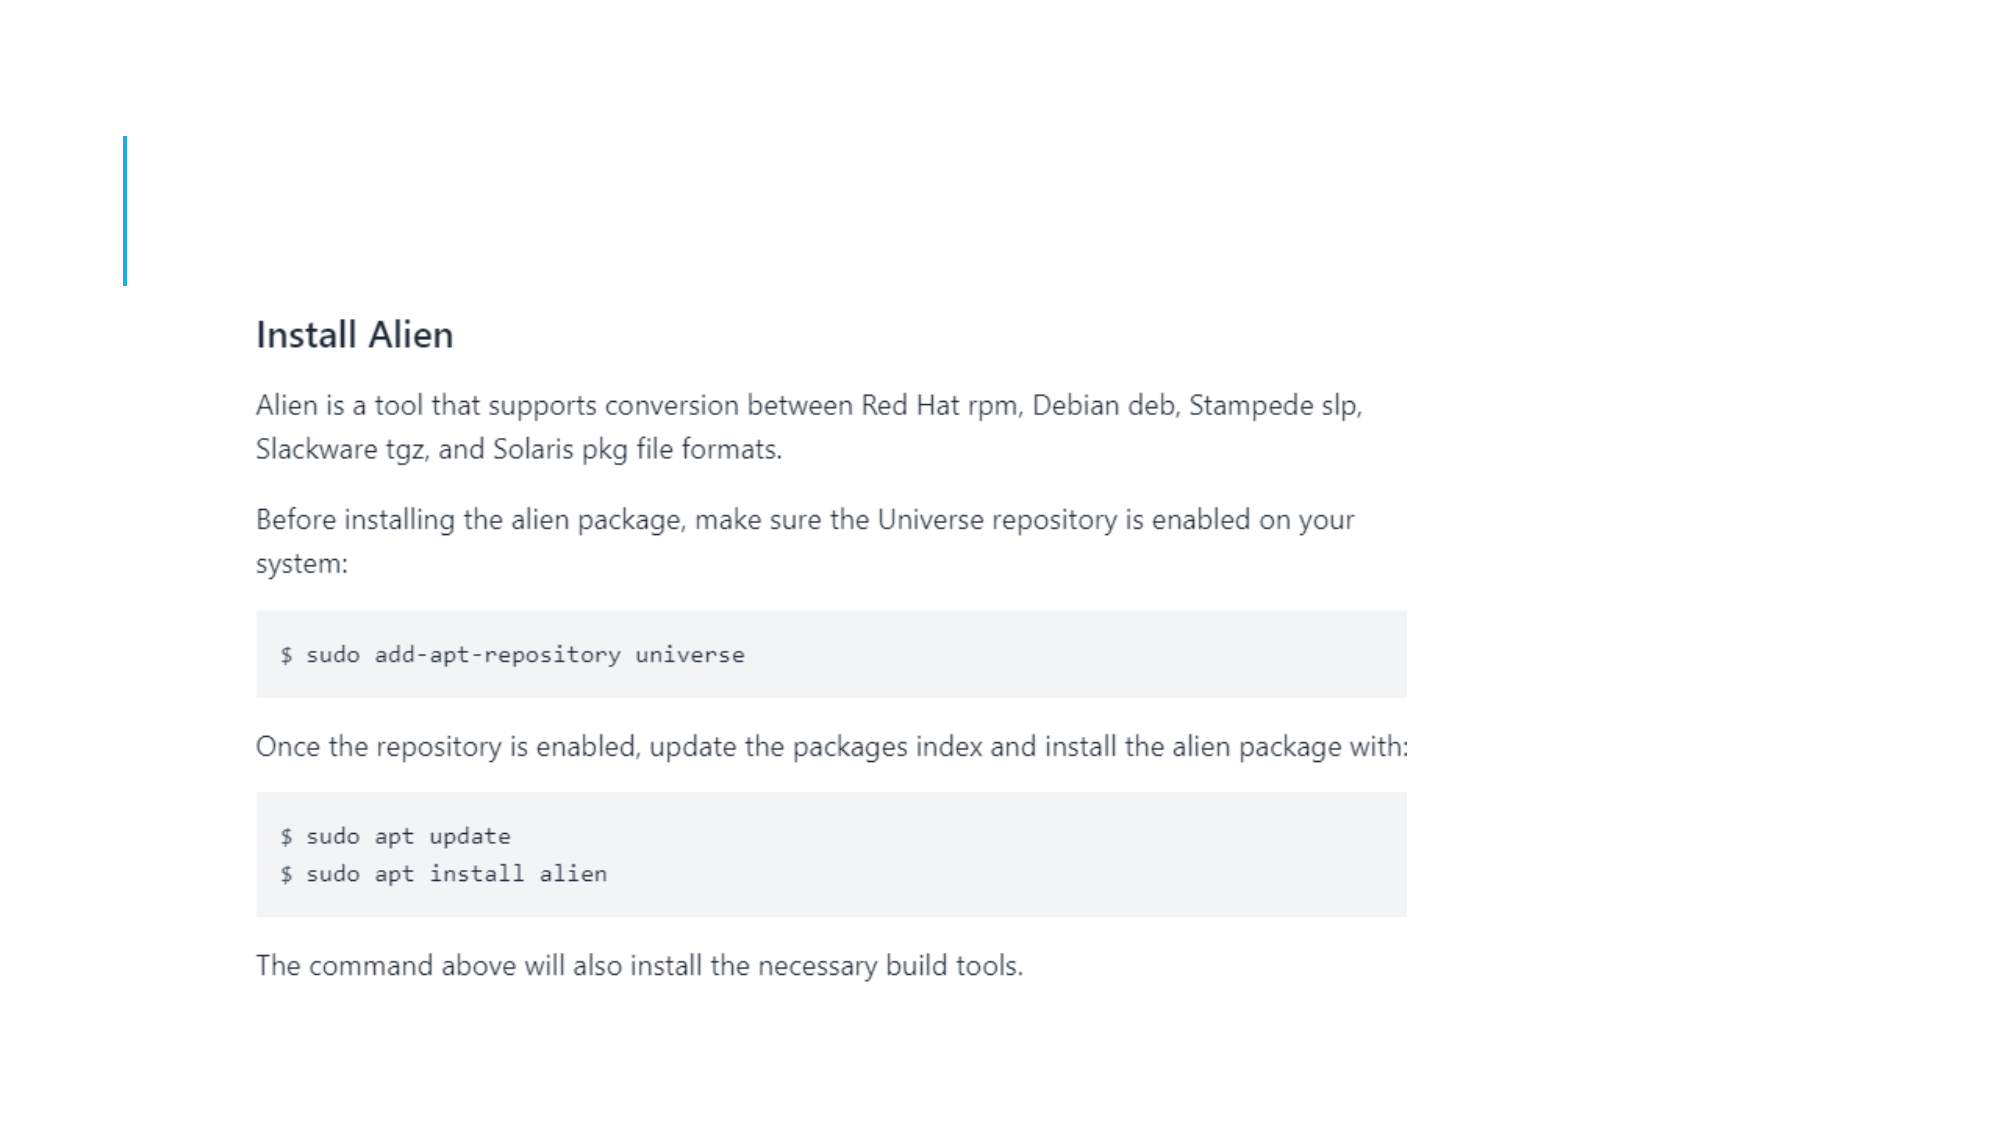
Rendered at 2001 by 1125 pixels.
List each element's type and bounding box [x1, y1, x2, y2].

picture [223, 282, 1408, 1049]
